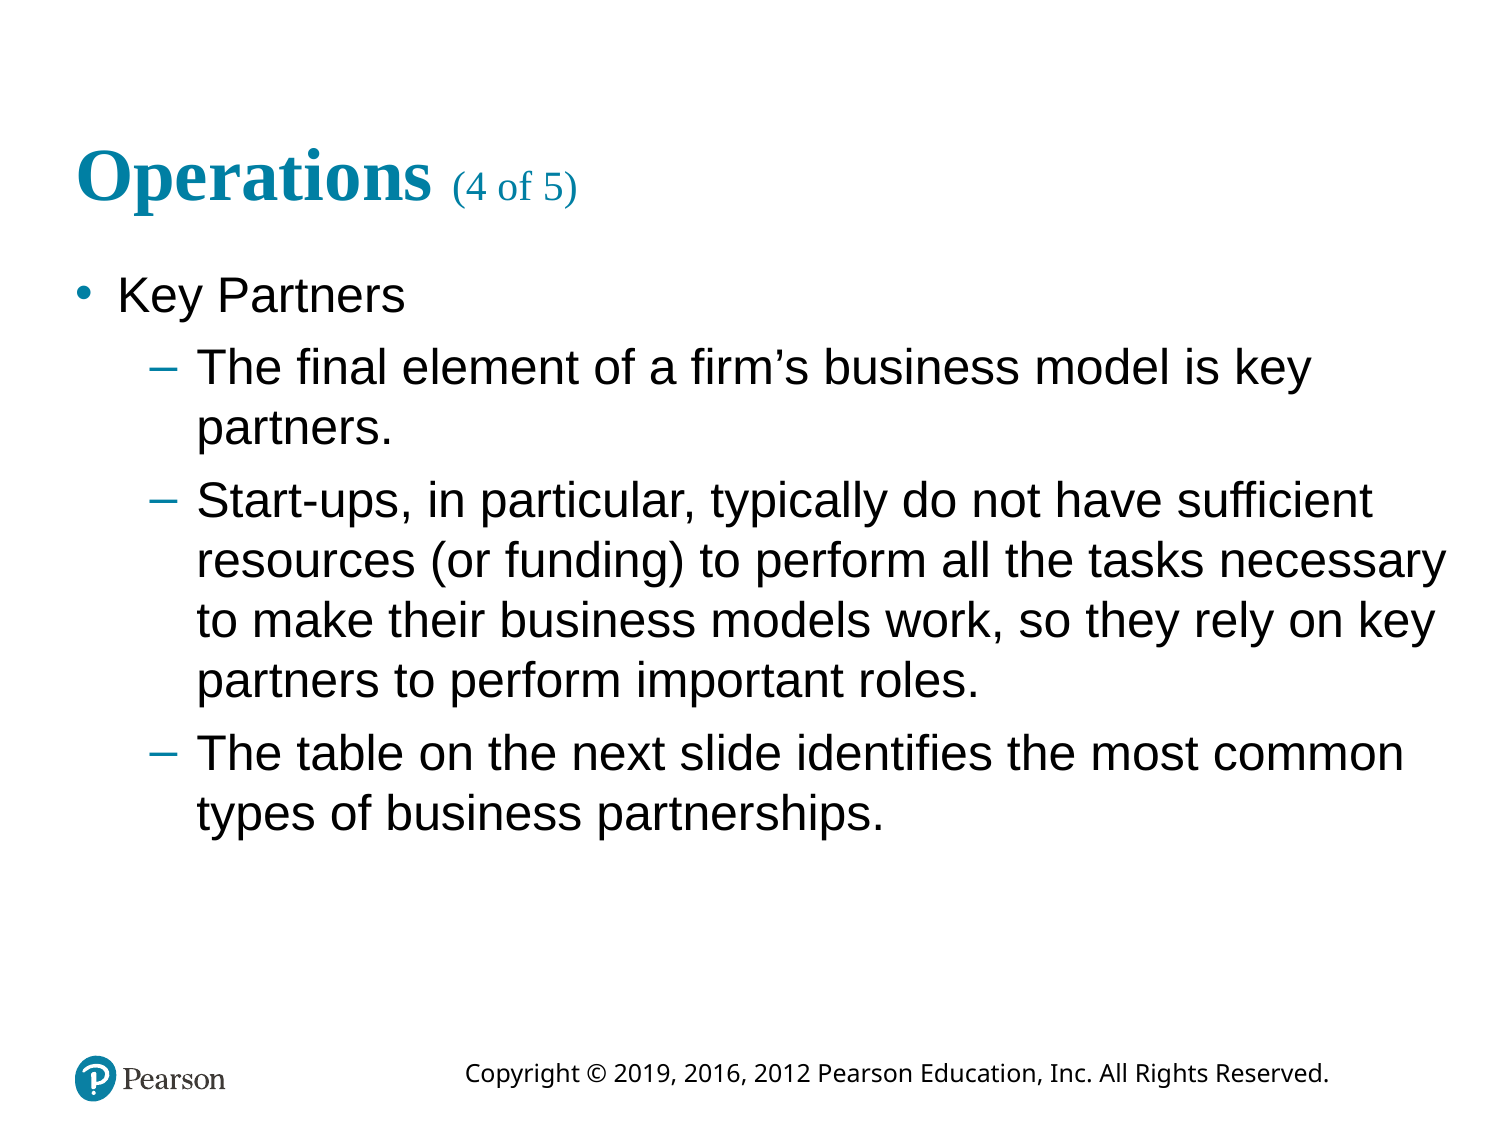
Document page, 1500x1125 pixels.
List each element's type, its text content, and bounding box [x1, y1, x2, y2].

list Key Partners The final element of a firm’s business model is key partners. Start-ups, in particular, typically do not have sufficient resources (or funding) to perform all the tasks necessary to make their business models work, so they rely on key partners to perform important roles. The table on the next slide identifies the most common types of business partnerships. [75, 262, 1450, 1005]
title Operations (4 of 5) [75, 35, 1425, 216]
